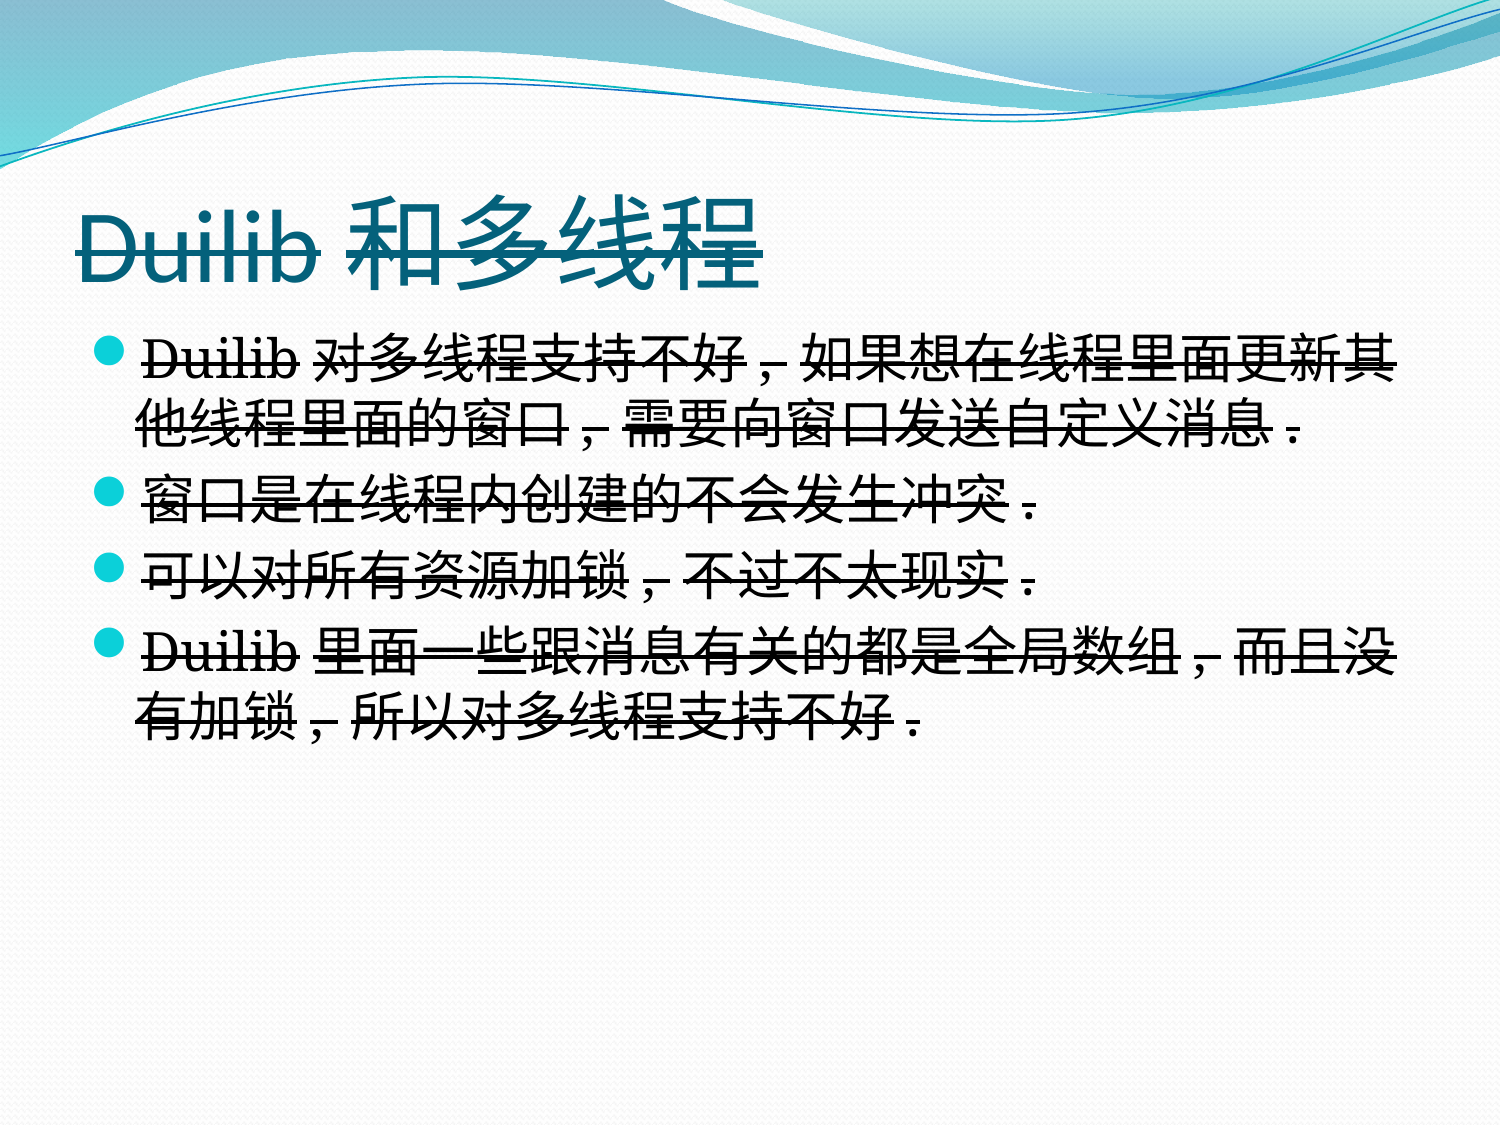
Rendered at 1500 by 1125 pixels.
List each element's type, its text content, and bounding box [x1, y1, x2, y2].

title Duilib和多线程 [75, 115, 1425, 303]
list Duilib对多线程支持不好, 如果想在线程里面更新其他线程里面的窗口, 需要向窗口发送自定义消息. 窗口是在线程内创建的不会发生冲突. 可以对所有资源加锁, 不过不太现实. Duilib里面一些跟消息有关的都是全局数组, 而且没有加锁, 所以对多线程支持不好. [75, 317, 1425, 1038]
